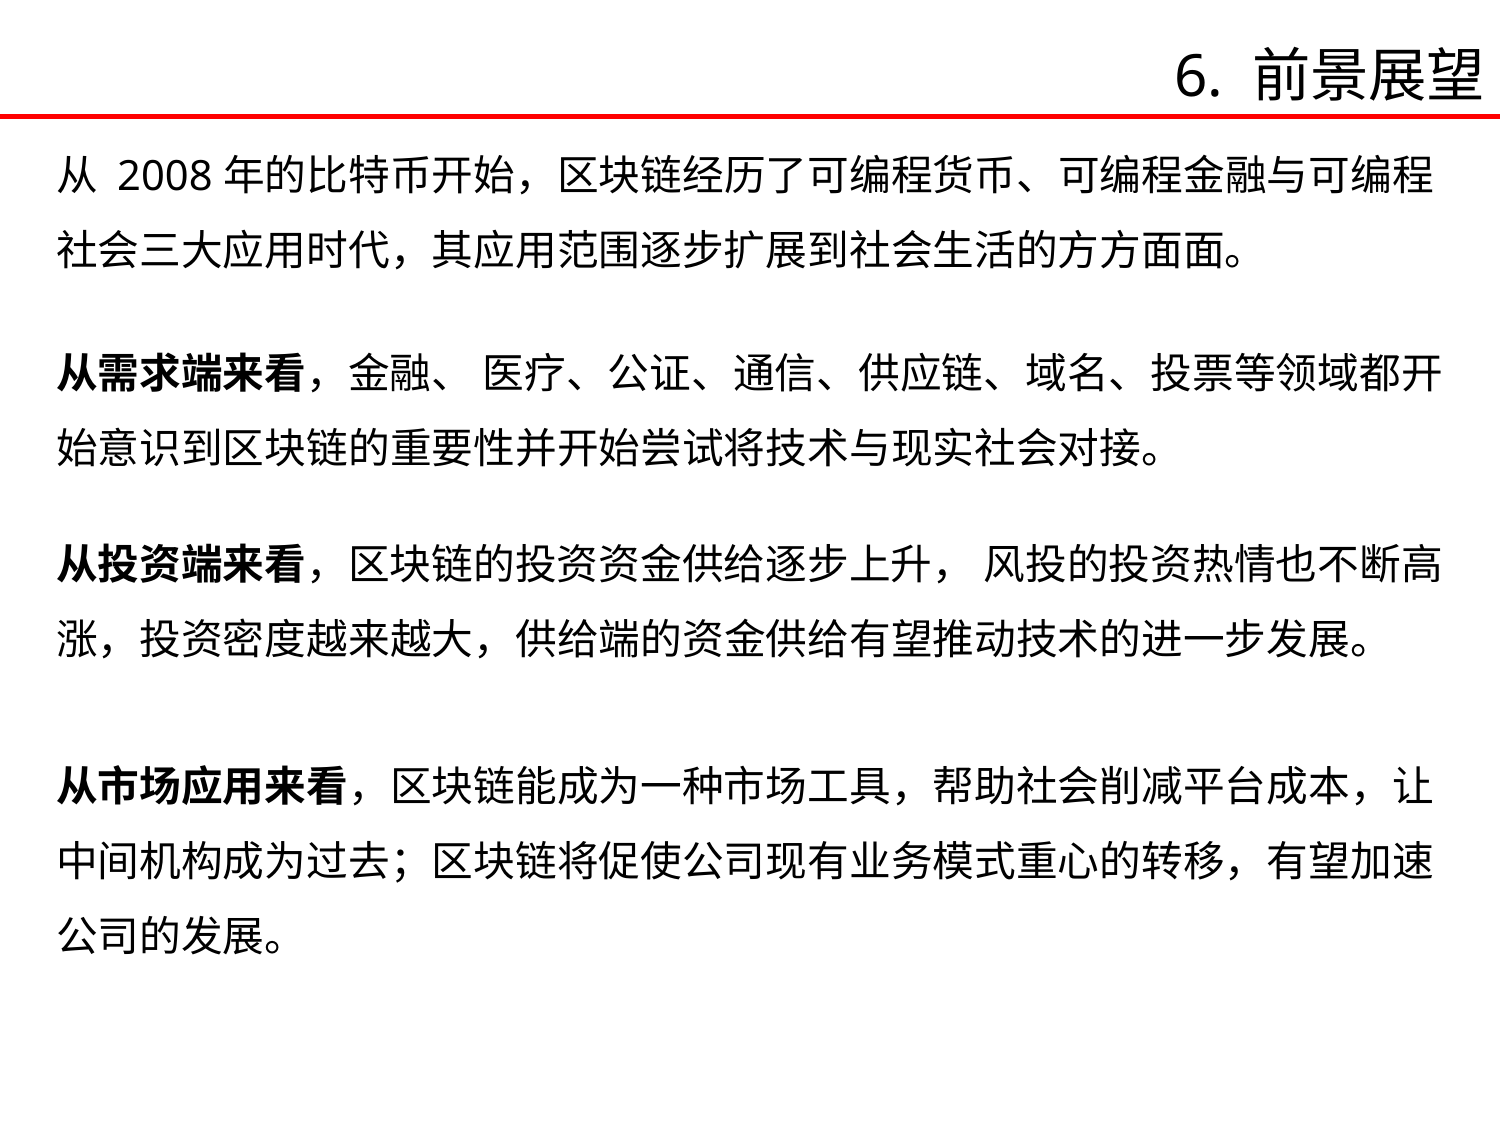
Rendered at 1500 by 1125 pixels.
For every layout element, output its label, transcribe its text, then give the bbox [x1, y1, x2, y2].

text_box 从 2008年的比特币开始，区块链经历了可编程货币、可编程金融与可编程社会三大应用时代，其应用范围逐步扩展到社会生活的方方面面。 [41, 117, 1459, 282]
text_box 从需求端来看，金融、 医疗、公证、通信、供应链、域名、投票等领域都开始意识到区块链的重要性并开始尝试将技术与现实社会对接。 [41, 314, 1459, 480]
text_box 6. 前景展望 [679, 31, 1500, 116]
text_box 从投资端来看，区块链的投资资金供给逐步上升， 风投的投资热情也不断高涨，投资密度越来越大，供给端的资金供给有望推动技术的进一步发展。 [41, 505, 1459, 671]
text_box 从市场应用来看，区块链能成为一种市场工具，帮助社会削减平台成本，让中间机构成为过去；区块链将促使公司现有业务模式重心的转移，有望加速公司的发展。 [41, 727, 1459, 968]
